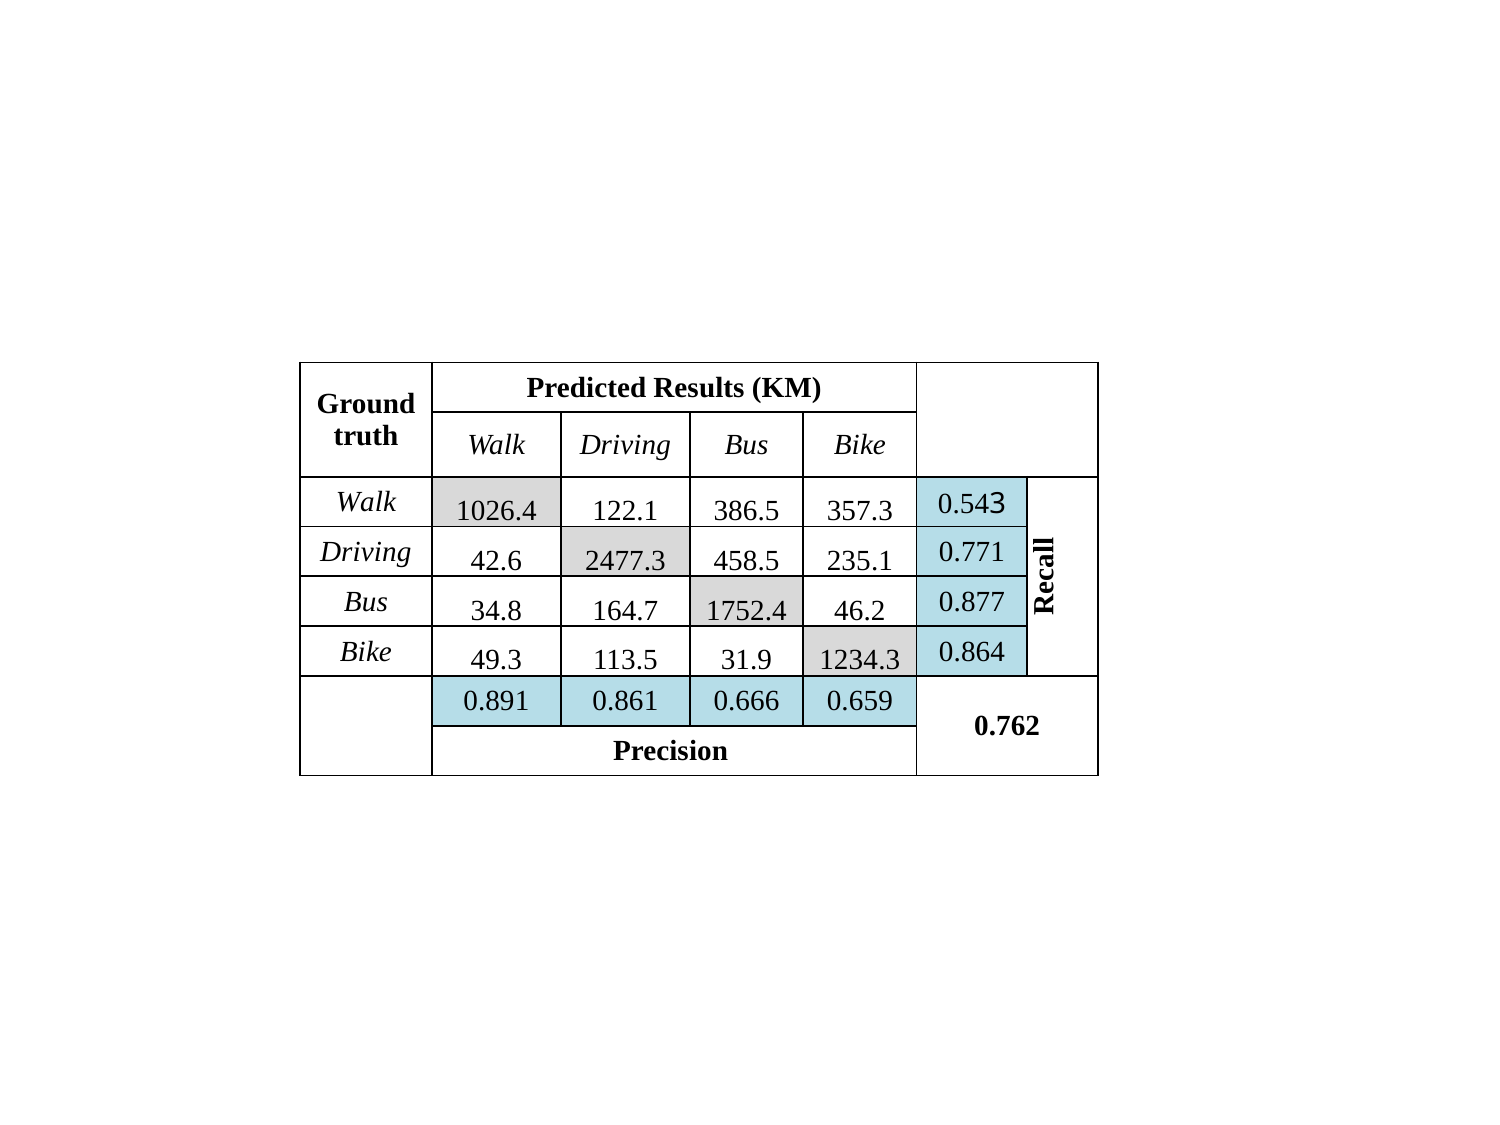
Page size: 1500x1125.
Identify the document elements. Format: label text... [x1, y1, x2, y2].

table_cell 113.5 [562, 627, 689, 675]
table_cell Bus [691, 413, 802, 476]
table_cell 2477.3 [562, 527, 689, 575]
table_cell 42.6 [433, 527, 560, 575]
table_cell 1752.4 [691, 577, 802, 625]
table_cell 164.7 [562, 577, 689, 625]
table_cell 46.2 [804, 577, 916, 625]
table_cell Walk [433, 413, 560, 476]
table_cell 0.877 [917, 577, 1026, 625]
table_cell 0.861 [562, 677, 689, 725]
table_cell [301, 677, 431, 775]
table_header Predicted Results (KM) [433, 363, 916, 411]
table_cell 34.8 [433, 577, 560, 625]
table_cell 357.3 [804, 478, 916, 526]
table_cell Driving [562, 413, 689, 476]
table_cell 122.1 [562, 478, 689, 526]
table_cell 1026.4 [433, 478, 560, 526]
table_cell 0.891 [433, 677, 560, 725]
table_cell 386.5 [691, 478, 802, 526]
table_cell Recall [1028, 478, 1097, 675]
table_cell 0.659 [804, 677, 916, 725]
table_cell Walk [301, 478, 431, 526]
table_cell 235.1 [804, 527, 916, 575]
table_cell Bike [804, 413, 916, 476]
table_header [917, 363, 1097, 476]
table_cell 458.5 [691, 527, 802, 575]
table_cell Driving [301, 527, 431, 575]
table_cell 0.543 [917, 478, 1026, 526]
table_cell 0.864 [917, 627, 1026, 675]
table_header Ground truth [301, 363, 431, 476]
table_cell 0.666 [691, 677, 802, 725]
table_cell Bus [301, 577, 431, 625]
table_cell 49.3 [433, 627, 560, 675]
table_cell 0.762 [917, 677, 1097, 775]
table_cell 31.9 [691, 627, 802, 675]
table_cell 1234.3 [804, 627, 916, 675]
table_cell Precision [433, 727, 916, 775]
table_cell 0.771 [917, 527, 1026, 575]
table_cell Bike [301, 627, 431, 675]
